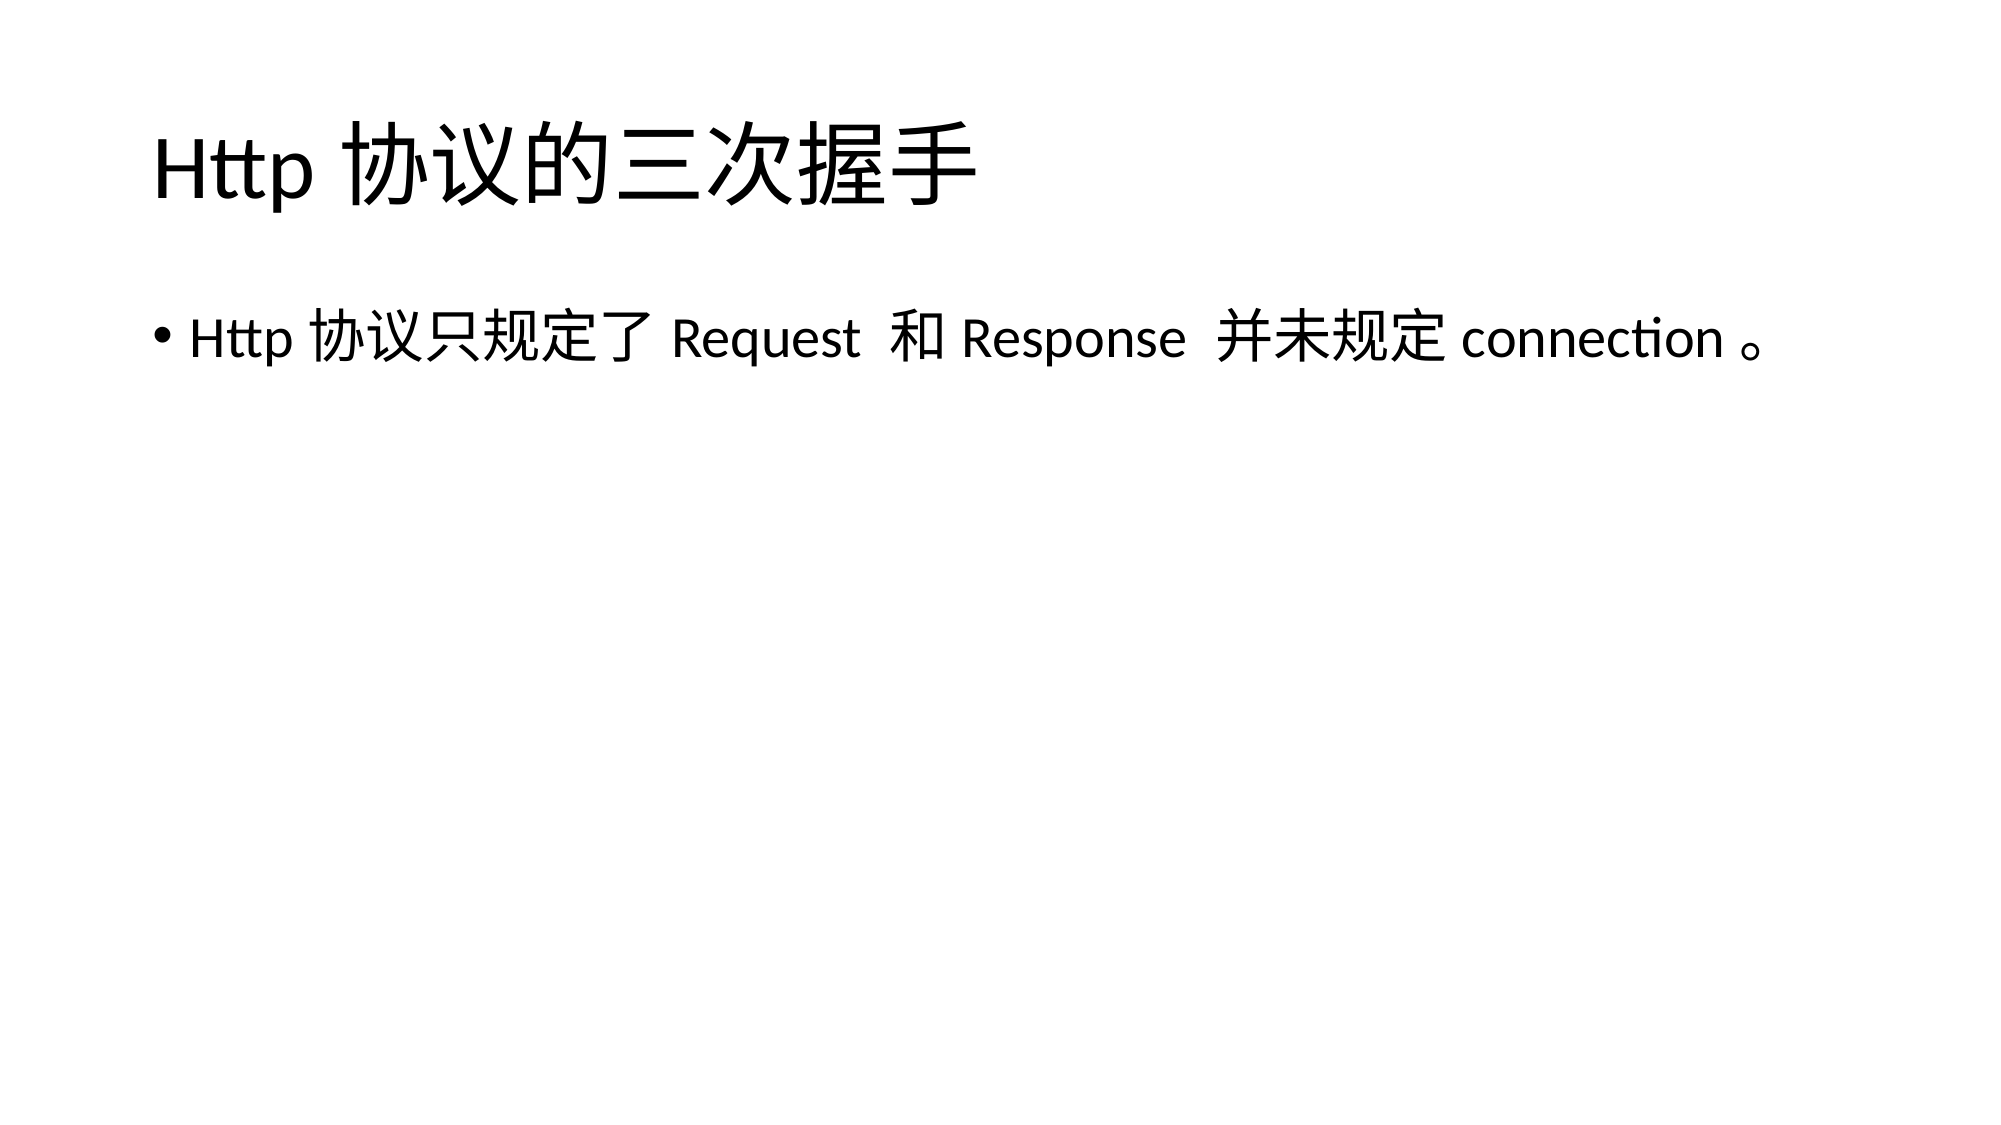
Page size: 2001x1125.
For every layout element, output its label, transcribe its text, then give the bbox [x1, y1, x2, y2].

list Http协议只规定了Request 和Response 并未规定connection。 [137, 299, 1863, 1014]
title Http协议的三次握手 [137, 59, 1863, 278]
